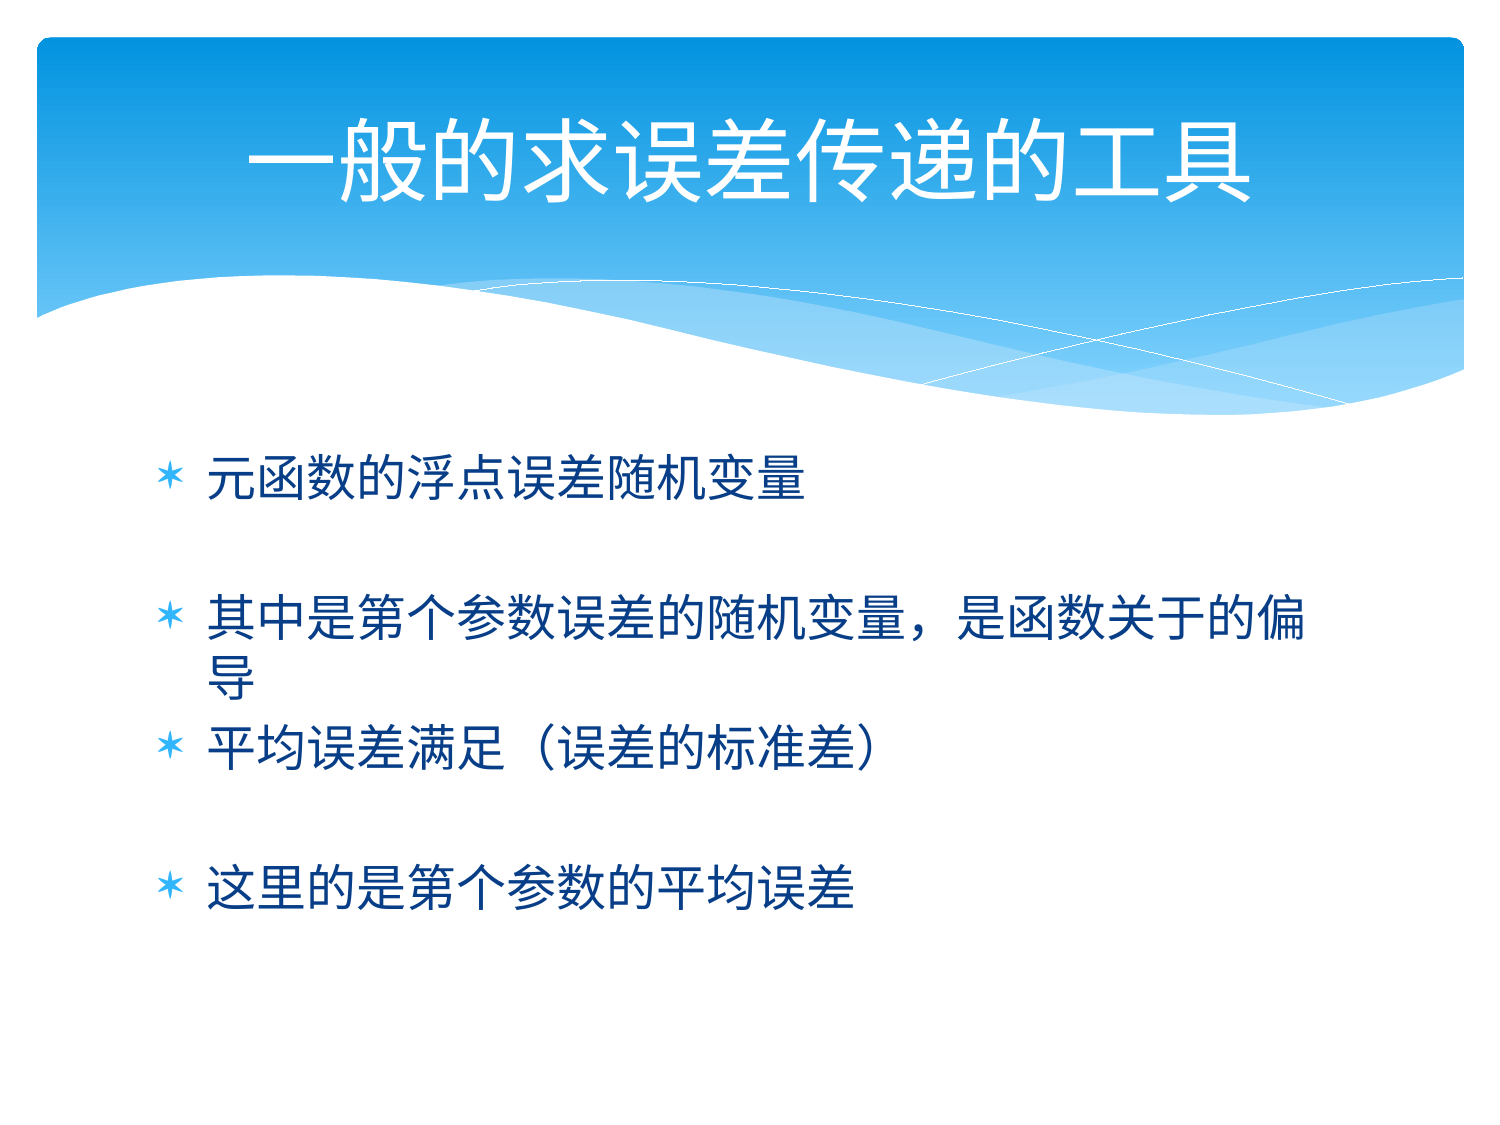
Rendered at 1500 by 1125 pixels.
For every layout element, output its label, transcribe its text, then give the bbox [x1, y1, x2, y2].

title 一般的求误差传递的工具 [75, 55, 1425, 261]
